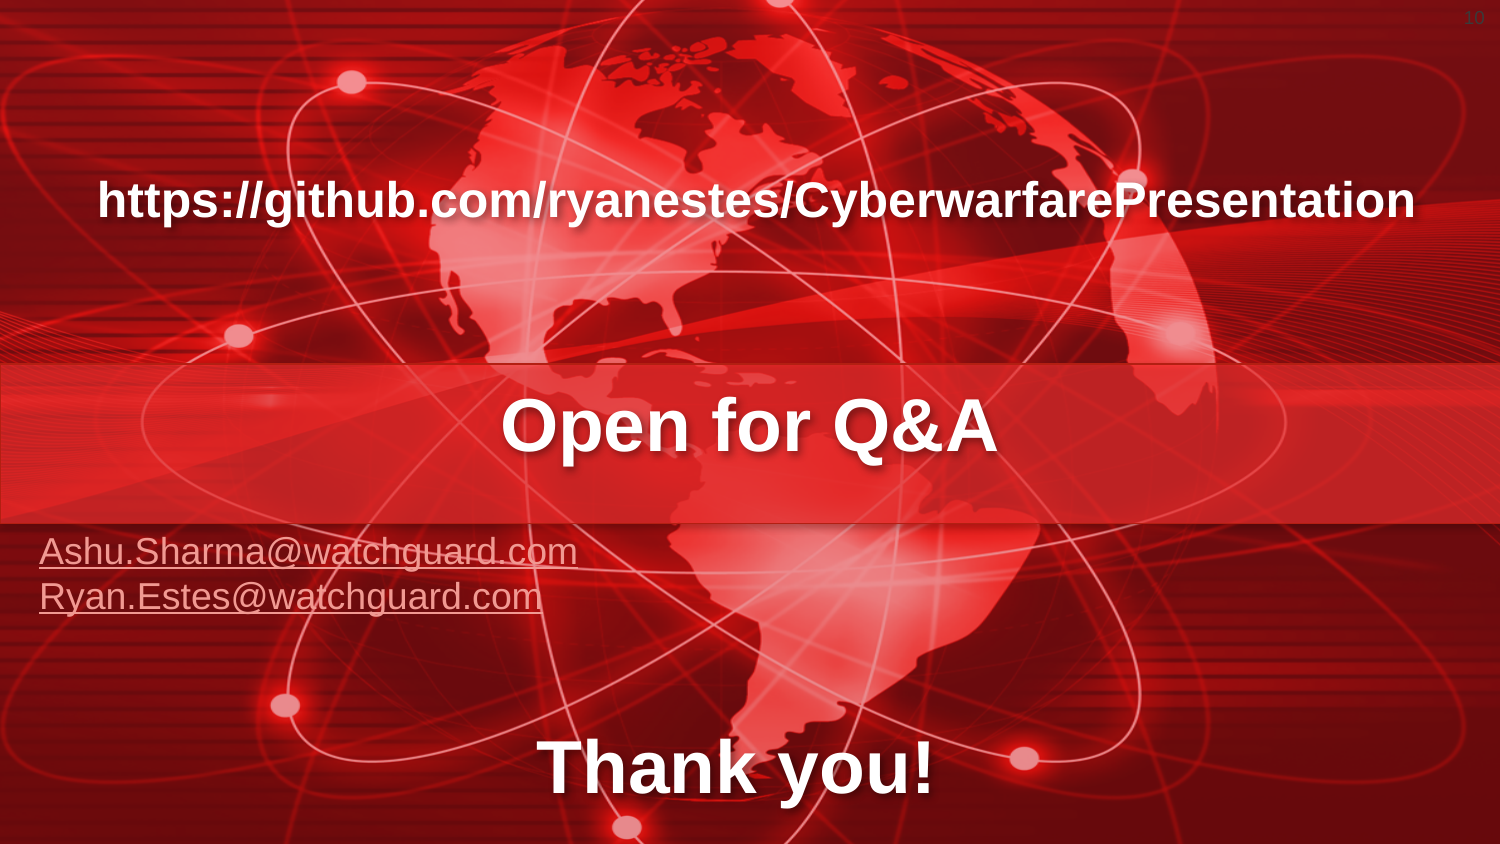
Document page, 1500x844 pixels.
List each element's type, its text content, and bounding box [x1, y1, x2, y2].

text_box Ashu.Sharma@watchguard.com Ryan.Estes@watchguard.com [24, 520, 594, 625]
text_box https://github.com/ryanestes/CyberwarfarePresentation [3, 117, 1500, 278]
text_box Open for Q&A [0, 341, 1500, 502]
slide_number 10 [1402, 0, 1500, 41]
title Thank you! [0, 683, 1490, 844]
picture [0, 0, 1500, 341]
picture [0, 524, 1500, 844]
